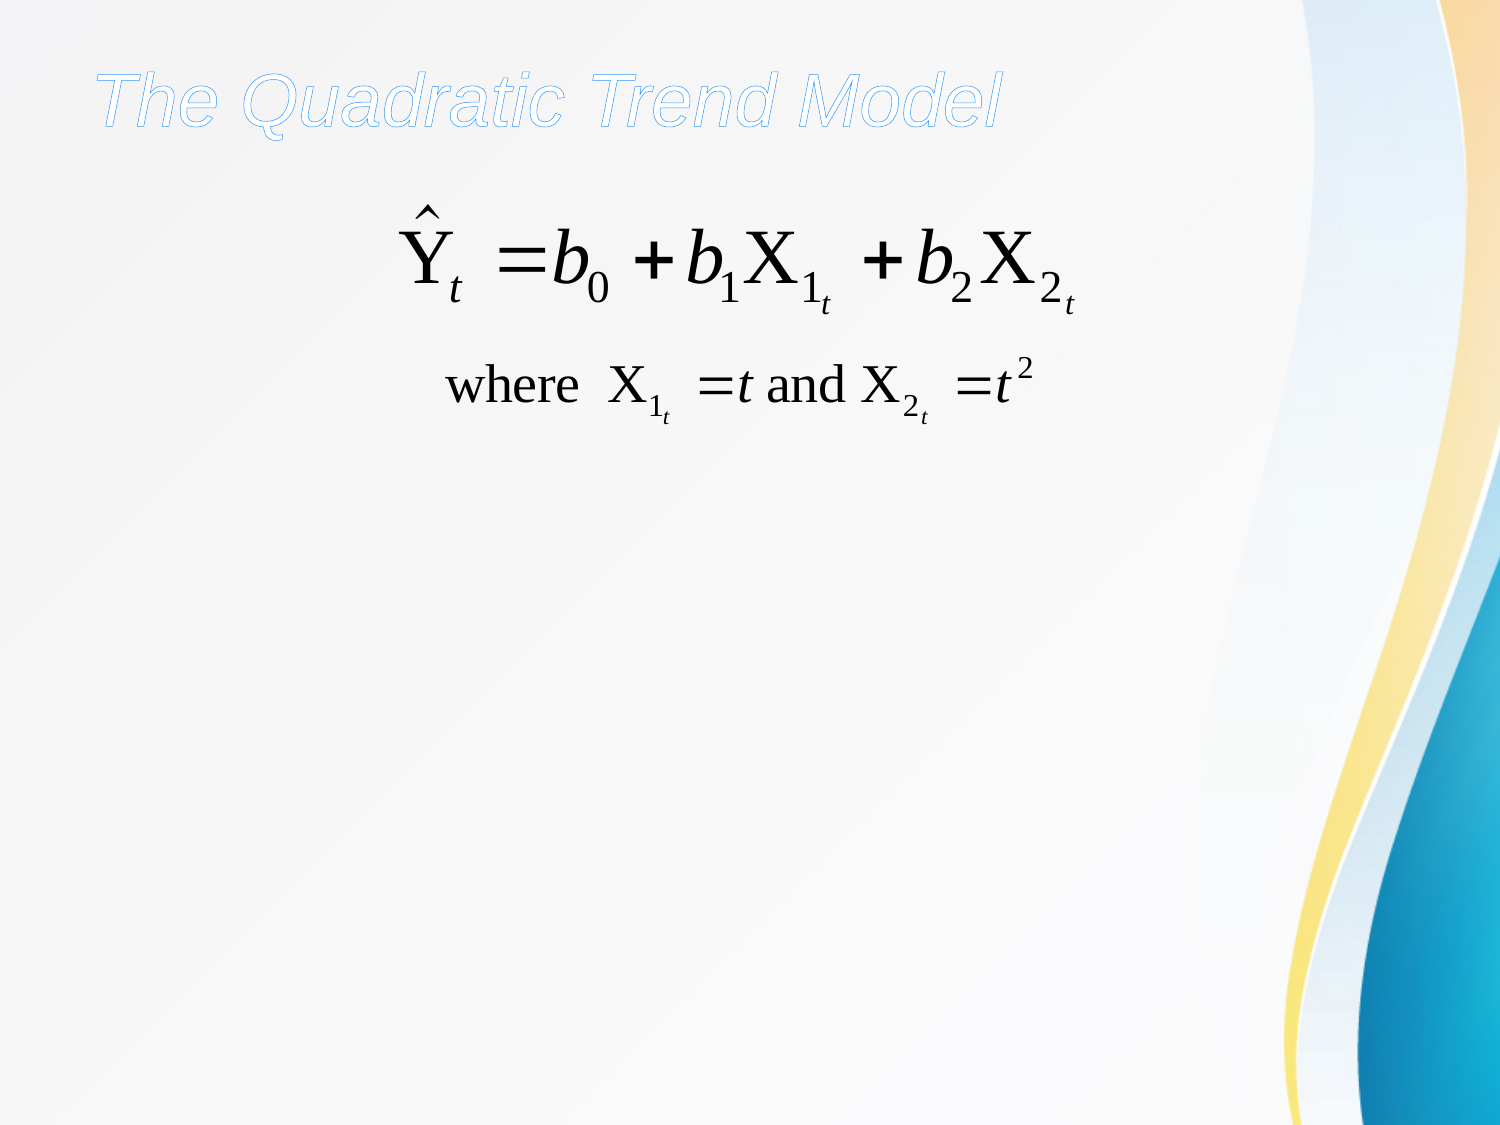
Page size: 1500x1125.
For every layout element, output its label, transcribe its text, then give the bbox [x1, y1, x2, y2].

picture [0, 0, 1500, 1125]
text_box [387, 191, 1093, 324]
title The Quadratic Trend Model [74, 44, 1426, 148]
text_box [435, 343, 1040, 432]
